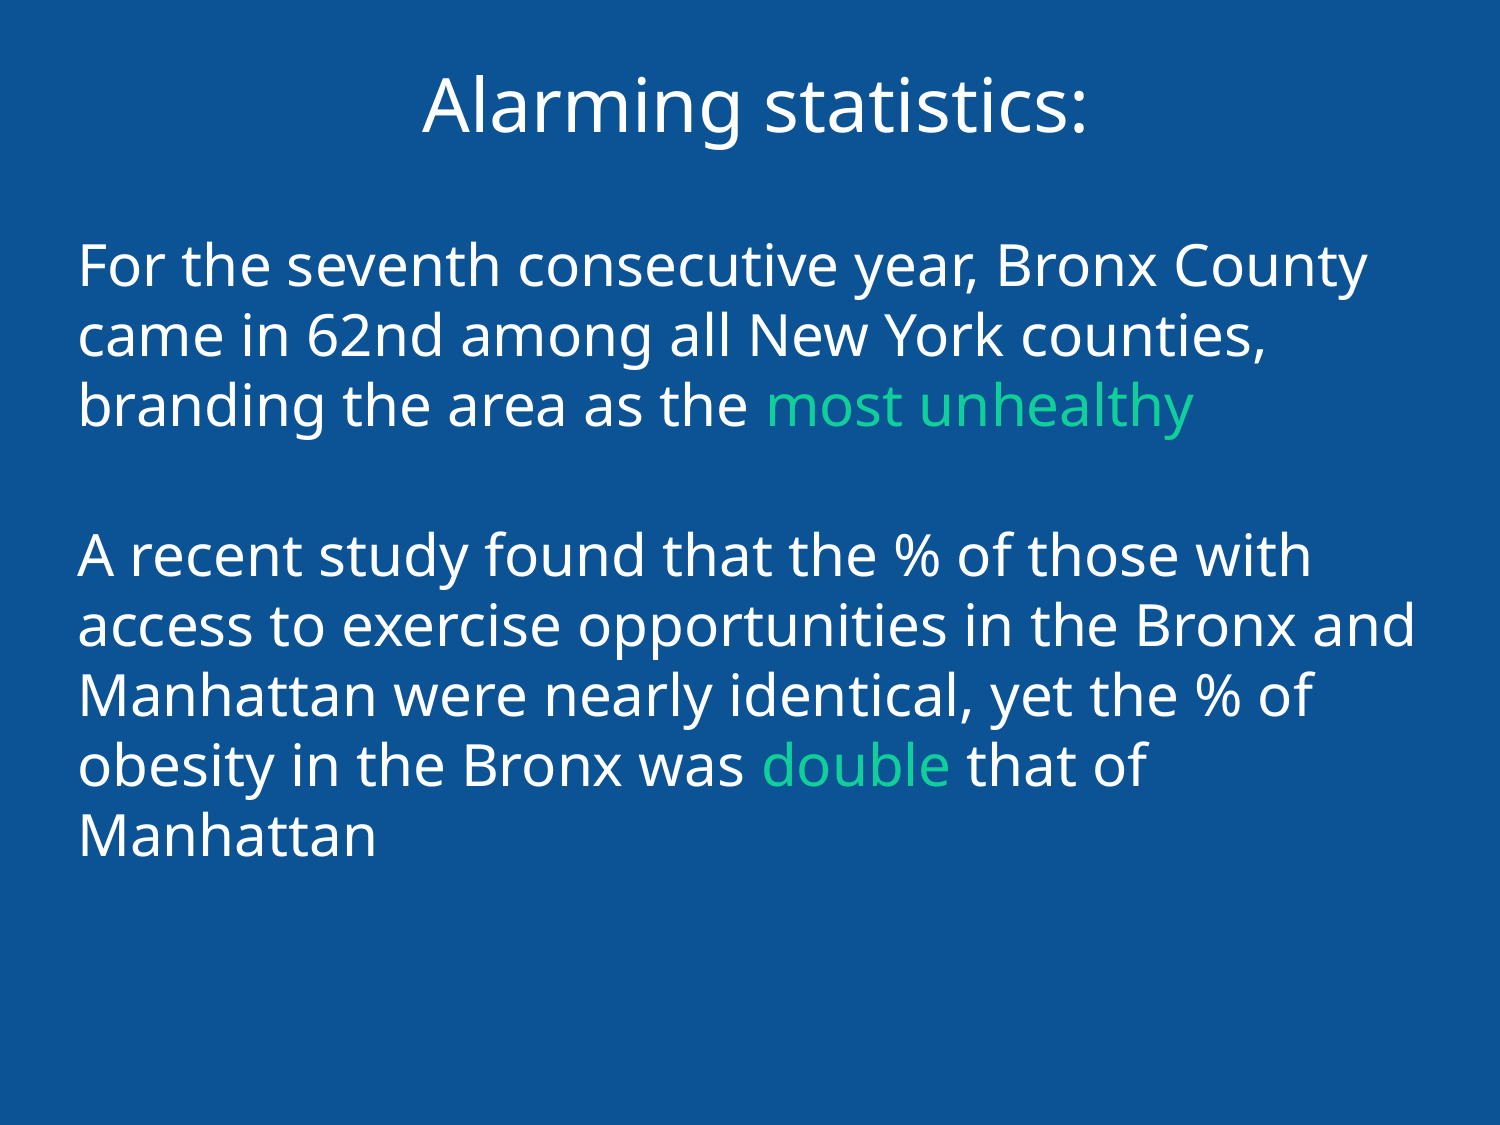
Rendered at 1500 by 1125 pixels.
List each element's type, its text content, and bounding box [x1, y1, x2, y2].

text_box Alarming statistics: For the seventh consecutive year, Bronx County came in 62nd among all New York counties, branding the area as the most unhealthy A recent study found that the % of those with access to exercise opportunities in the Bronx and Manhattan were nearly identical, yet the % of obesity in the Bronx was double that of Manhattan [62, 49, 1450, 876]
